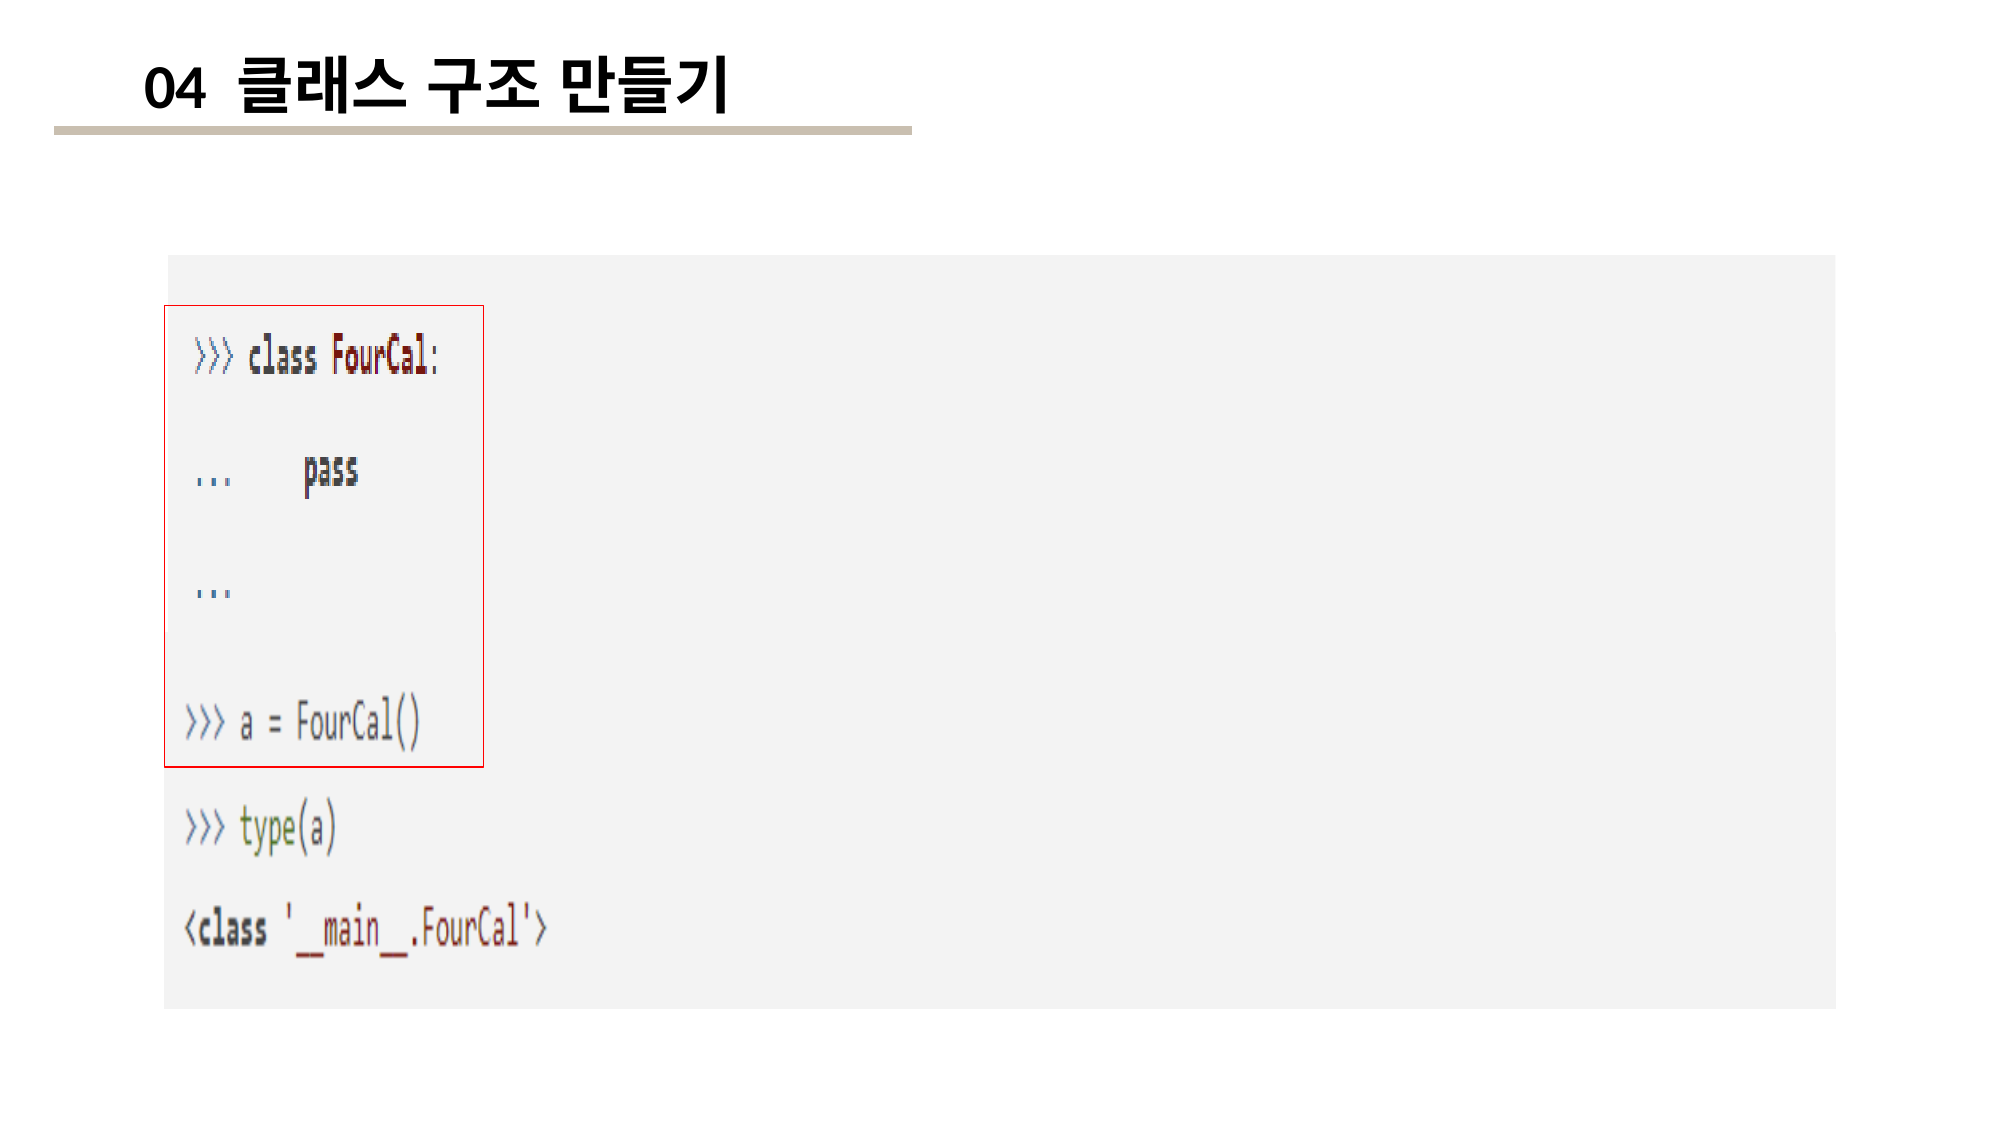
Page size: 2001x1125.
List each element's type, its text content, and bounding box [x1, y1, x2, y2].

picture [163, 254, 1836, 1009]
text_box 04 클래스 구조 만들기 [54, 36, 822, 129]
